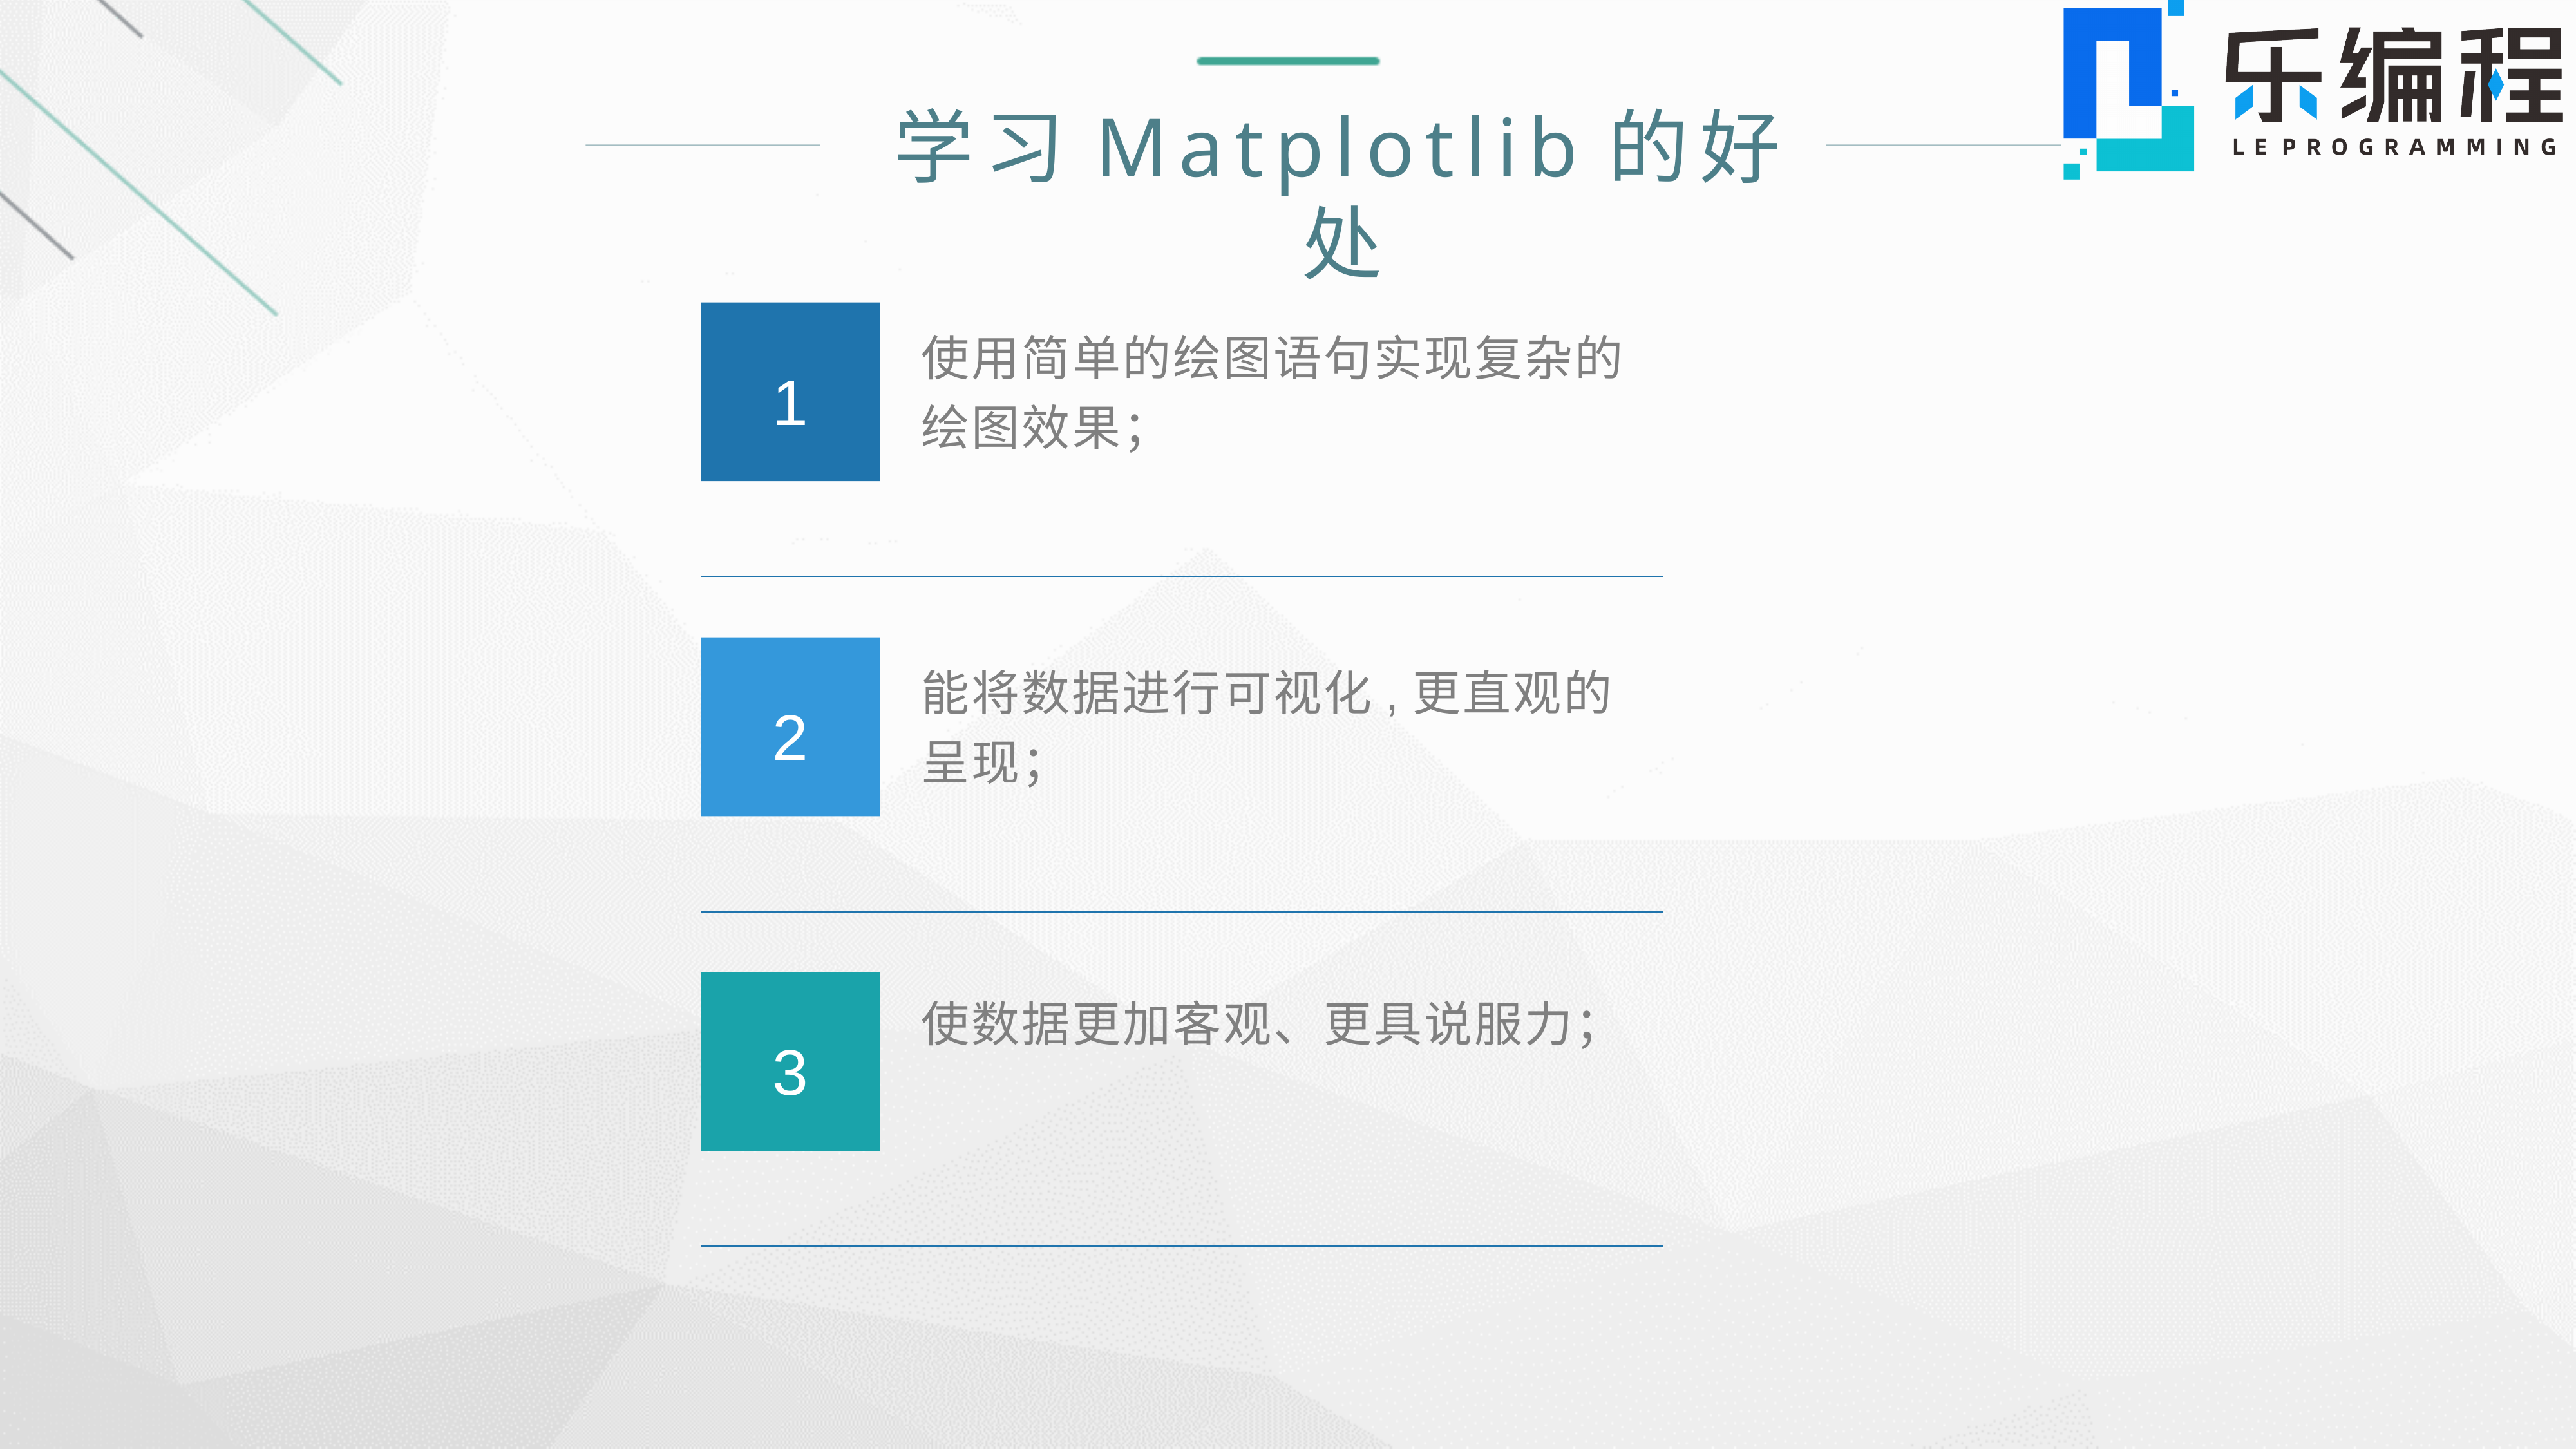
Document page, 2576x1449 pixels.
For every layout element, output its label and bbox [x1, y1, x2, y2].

text_box [585, 91, 2061, 199]
text_box [0, 0, 2576, 1449]
